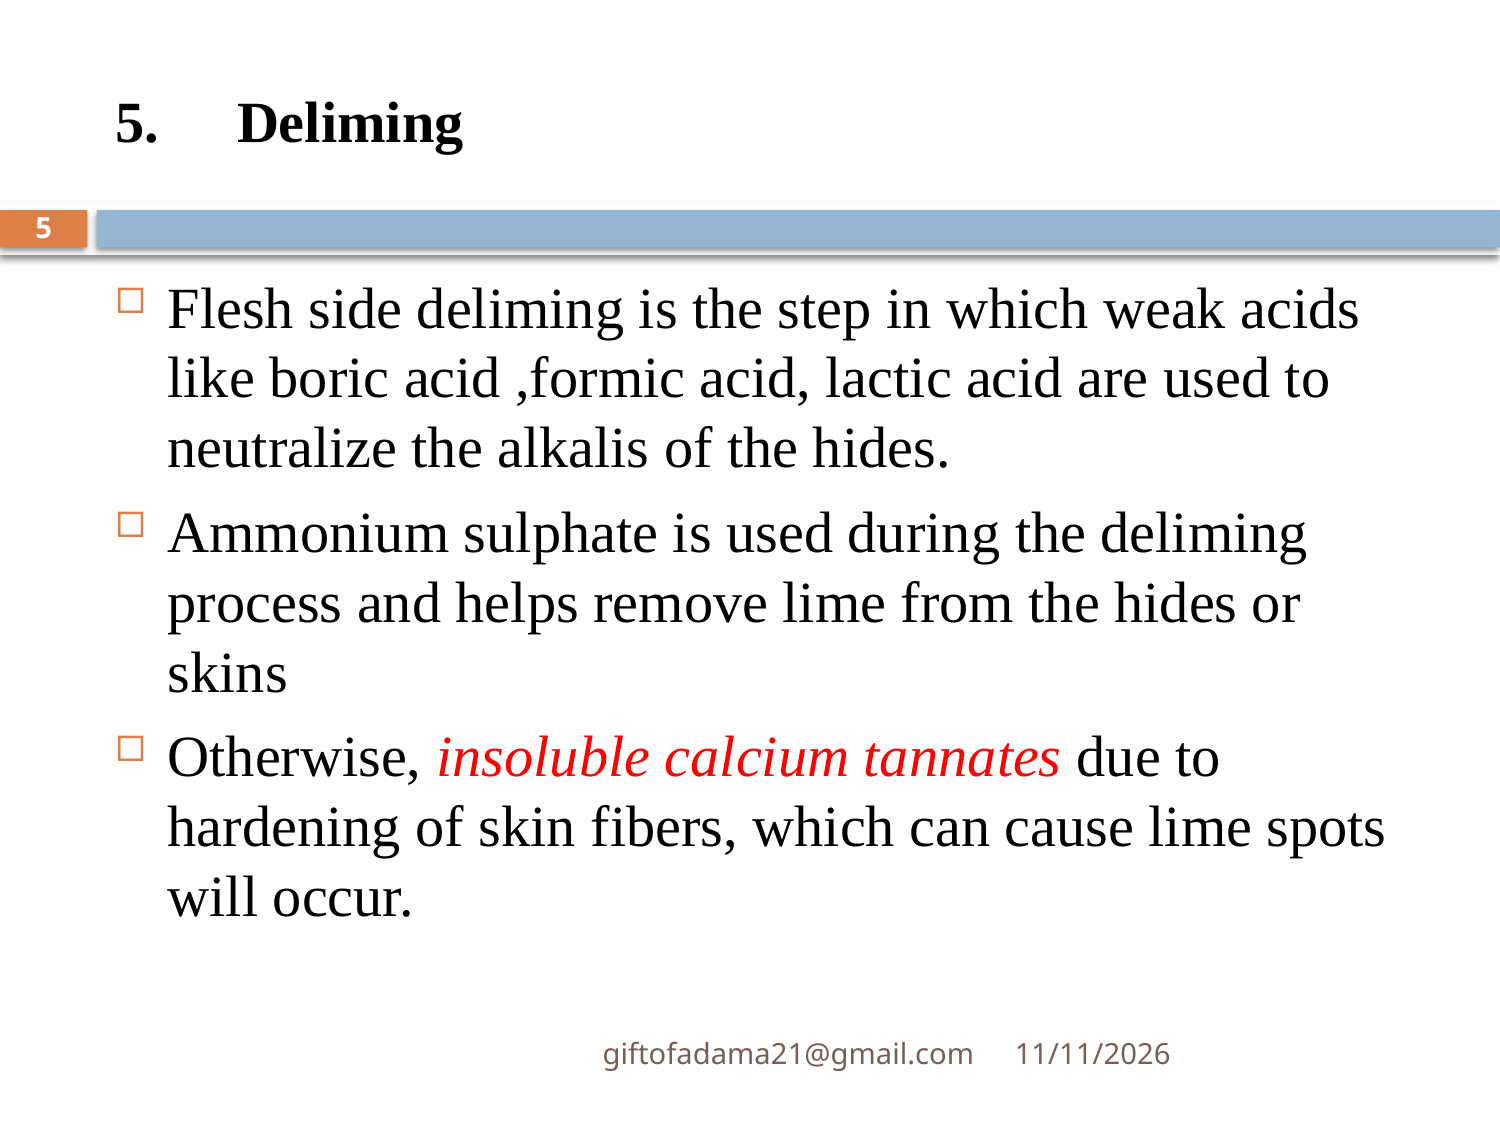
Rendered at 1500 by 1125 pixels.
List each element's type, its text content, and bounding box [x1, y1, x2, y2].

slide_number 5 [0, 208, 88, 249]
list Flesh side deliming is the step in which weak acids like boric acid ,formic acid, lactic acid are used to neutralize the alkalis of the hides. Ammonium sulphate is used during the deliming process and helps remove lime from the hides or skins Otherwise, insoluble calcium tannates due to hardening of skin fibers, which can cause lime spots will occur. [100, 262, 1438, 1000]
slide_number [999, 1025, 1438, 1085]
footer giftofadama21@gmail.com [99, 1024, 990, 1085]
title Deliming [100, 37, 1438, 200]
